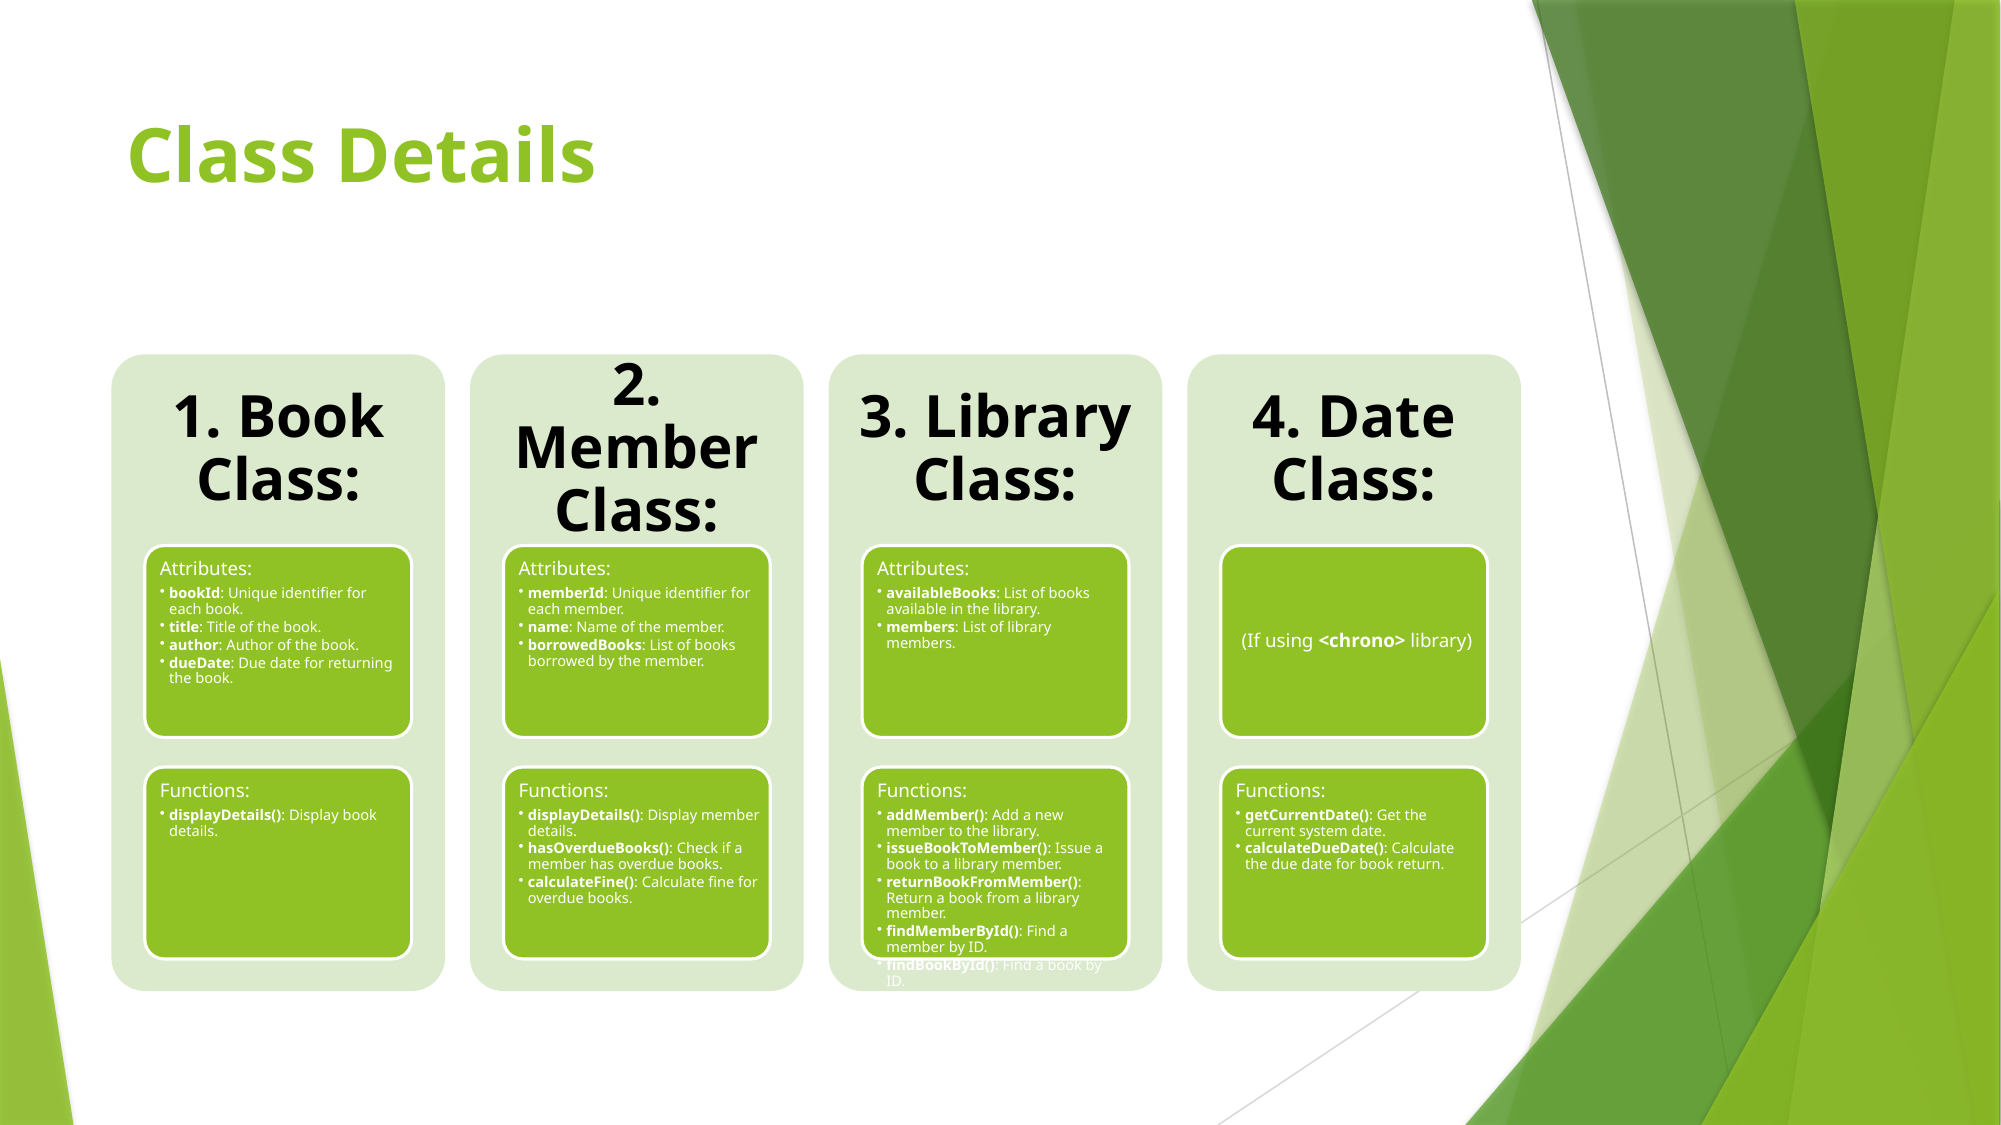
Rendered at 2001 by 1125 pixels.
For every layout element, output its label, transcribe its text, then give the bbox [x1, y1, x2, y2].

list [110, 353, 1522, 992]
title Class Details [111, 99, 1522, 317]
